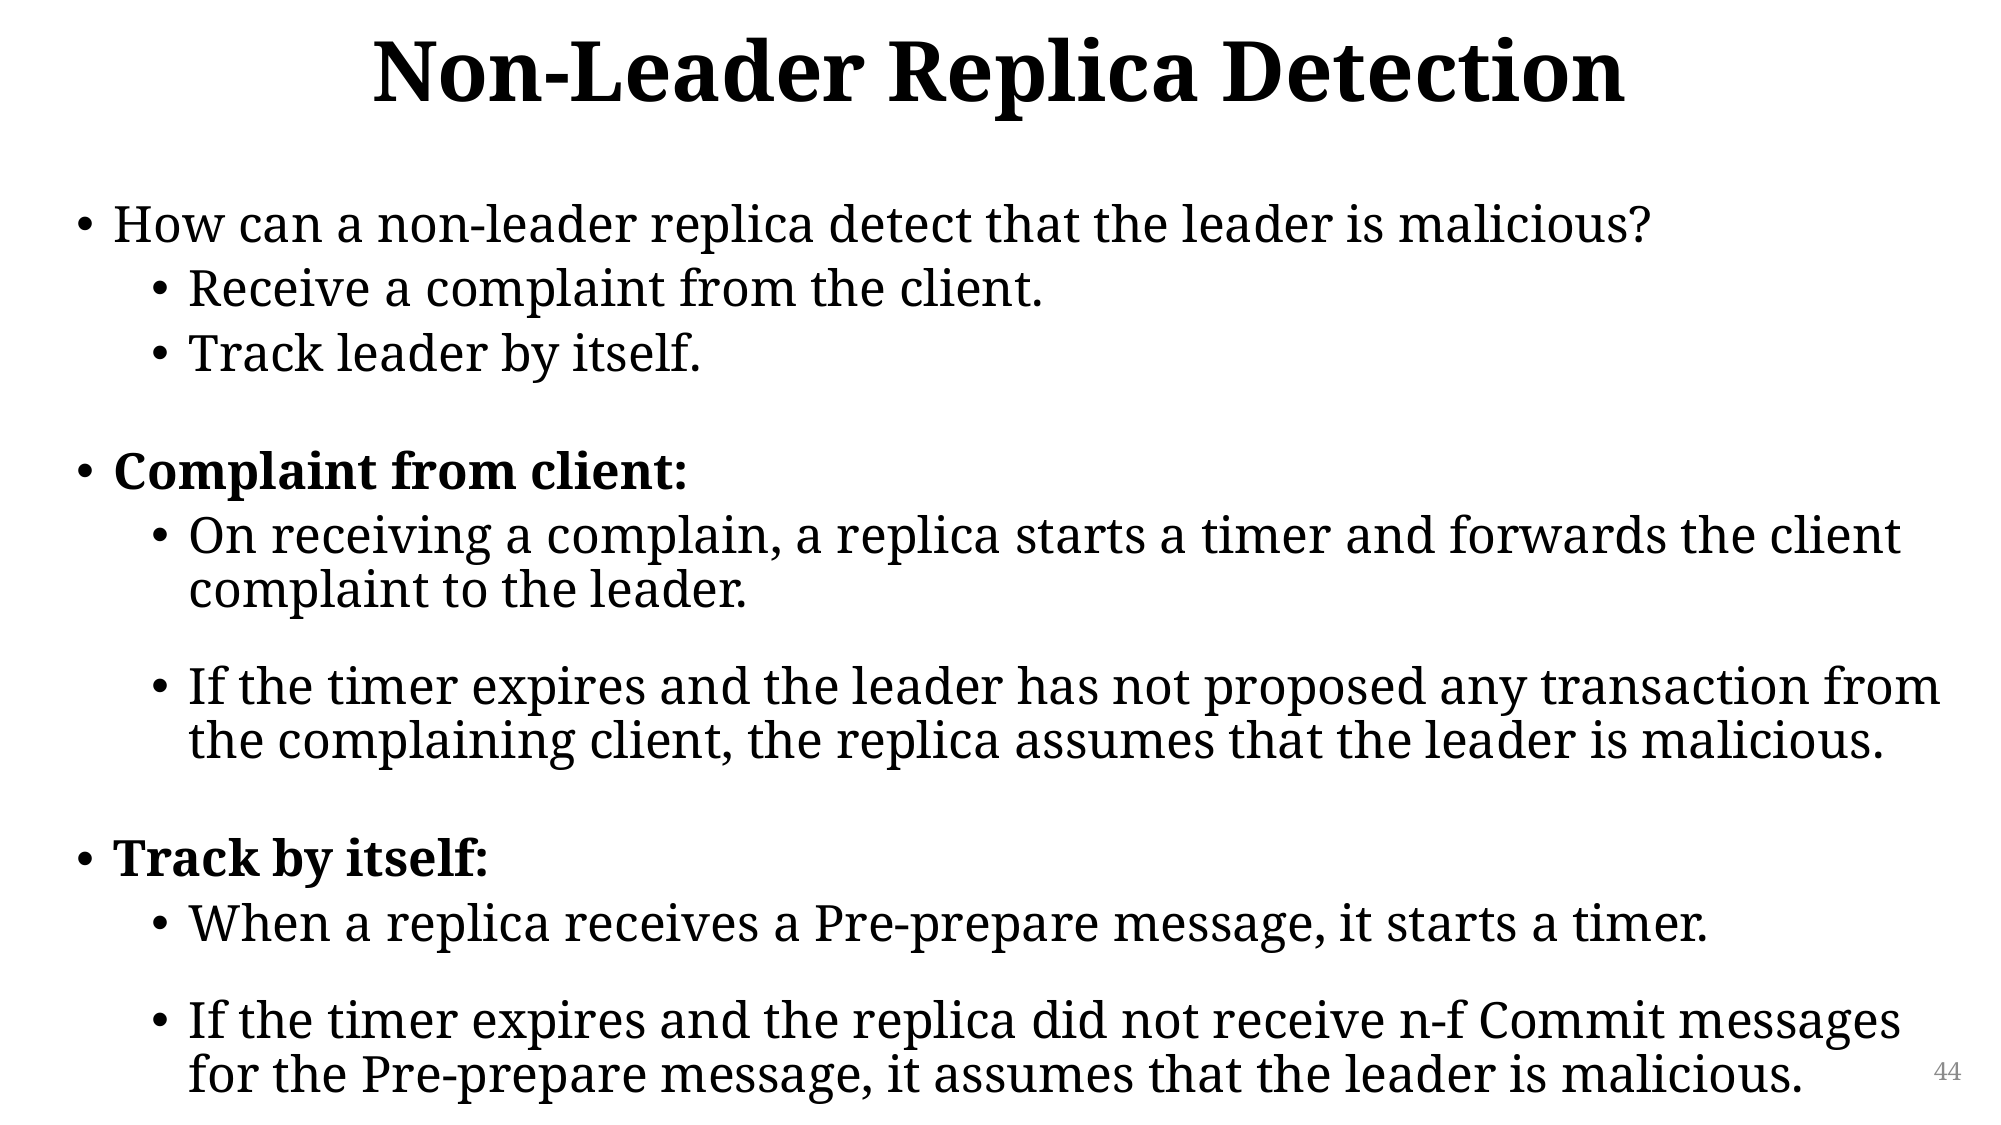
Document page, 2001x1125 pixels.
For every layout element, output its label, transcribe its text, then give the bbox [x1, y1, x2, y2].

list How can a non-leader replica detect that the leader is malicious? Receive a complaint from the client. Track leader by itself. Complaint from client: On receiving a complain, a replica starts a timer and forwards the client complaint to the leader. If the timer expires and the leader has not proposed any transaction from the complaining client, the replica assumes that the leader is malicious. Track by itself: When a replica receives a Pre-prepare message, it starts a timer. If the timer expires and the replica did not receive n-f Commit messages for the Pre-prepare message, it assumes that the leader is malicious. [61, 191, 2000, 1116]
title Non-Leader Replica Detection [137, 0, 1863, 149]
